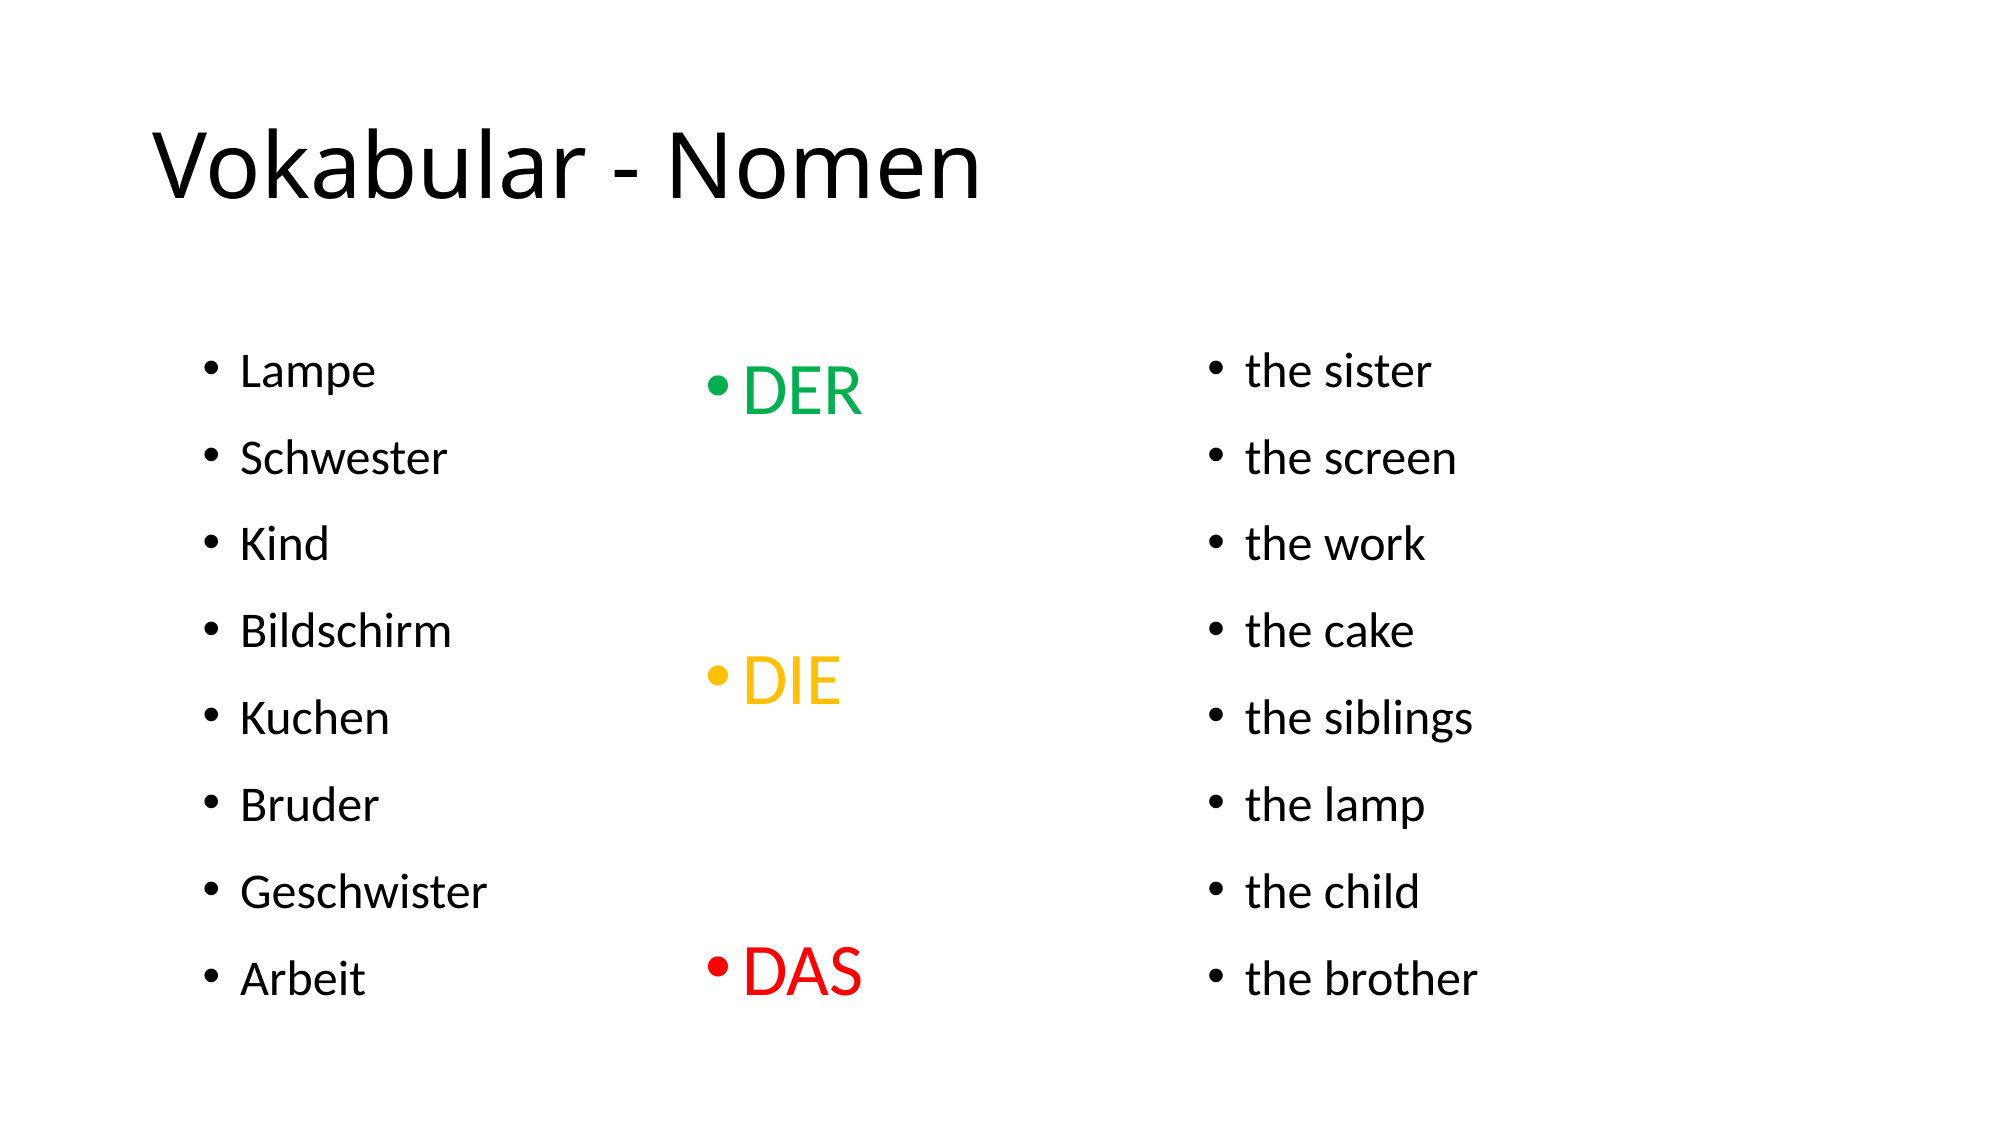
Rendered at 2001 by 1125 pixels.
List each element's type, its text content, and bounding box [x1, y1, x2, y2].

text_box Lampe Schwester Kind Bildschirm Kuchen Bruder Geschwister Arbeit [187, 323, 602, 1022]
title Vokabular - Nomen [137, 59, 1863, 278]
text_box DER DIE DAS [690, 323, 1104, 1022]
text_box the sister the screen the work the cake the siblings the lamp the child the brother [1192, 323, 1551, 1022]
